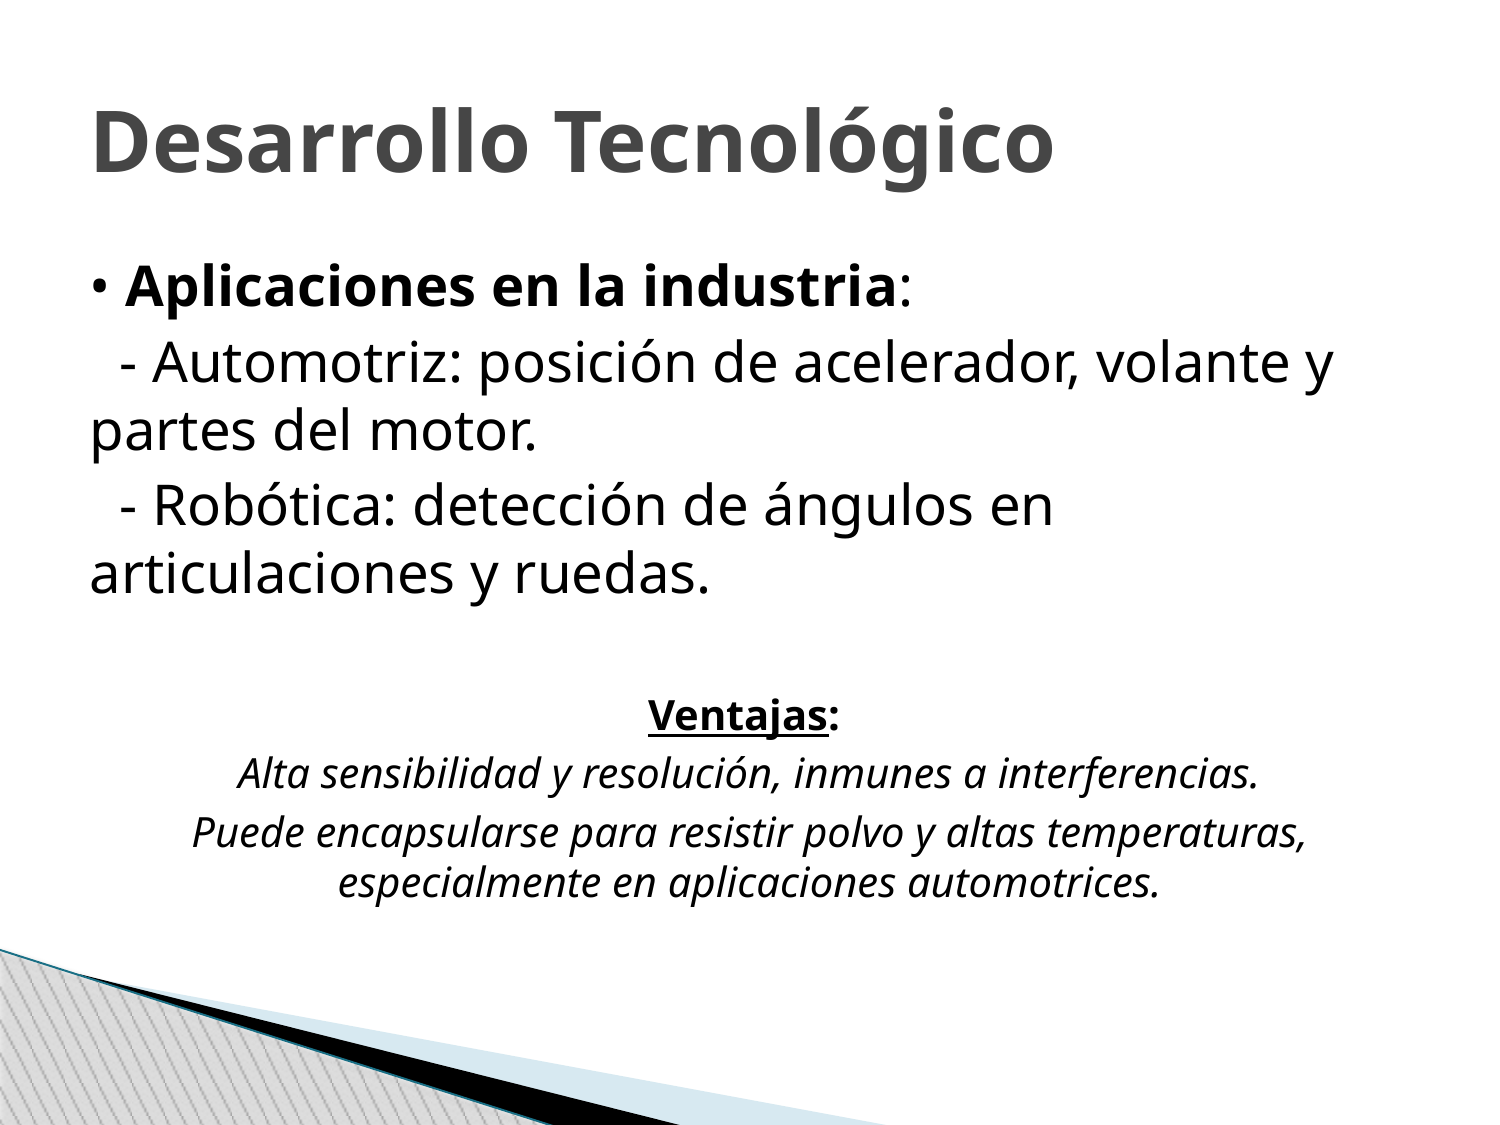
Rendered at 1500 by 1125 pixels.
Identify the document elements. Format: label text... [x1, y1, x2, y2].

list • Aplicaciones en la industria: - Automotriz: posición de acelerador, volante y partes del motor. - Robótica: detección de ángulos en articulaciones y ruedas. Ventajas: Alta sensibilidad y resolución, inmunes a interferencias. Puede encapsularse para resistir polvo y altas temperaturas, especialmente en aplicaciones automotrices. [75, 243, 1425, 986]
title Desarrollo Tecnológico [75, 45, 1425, 233]
